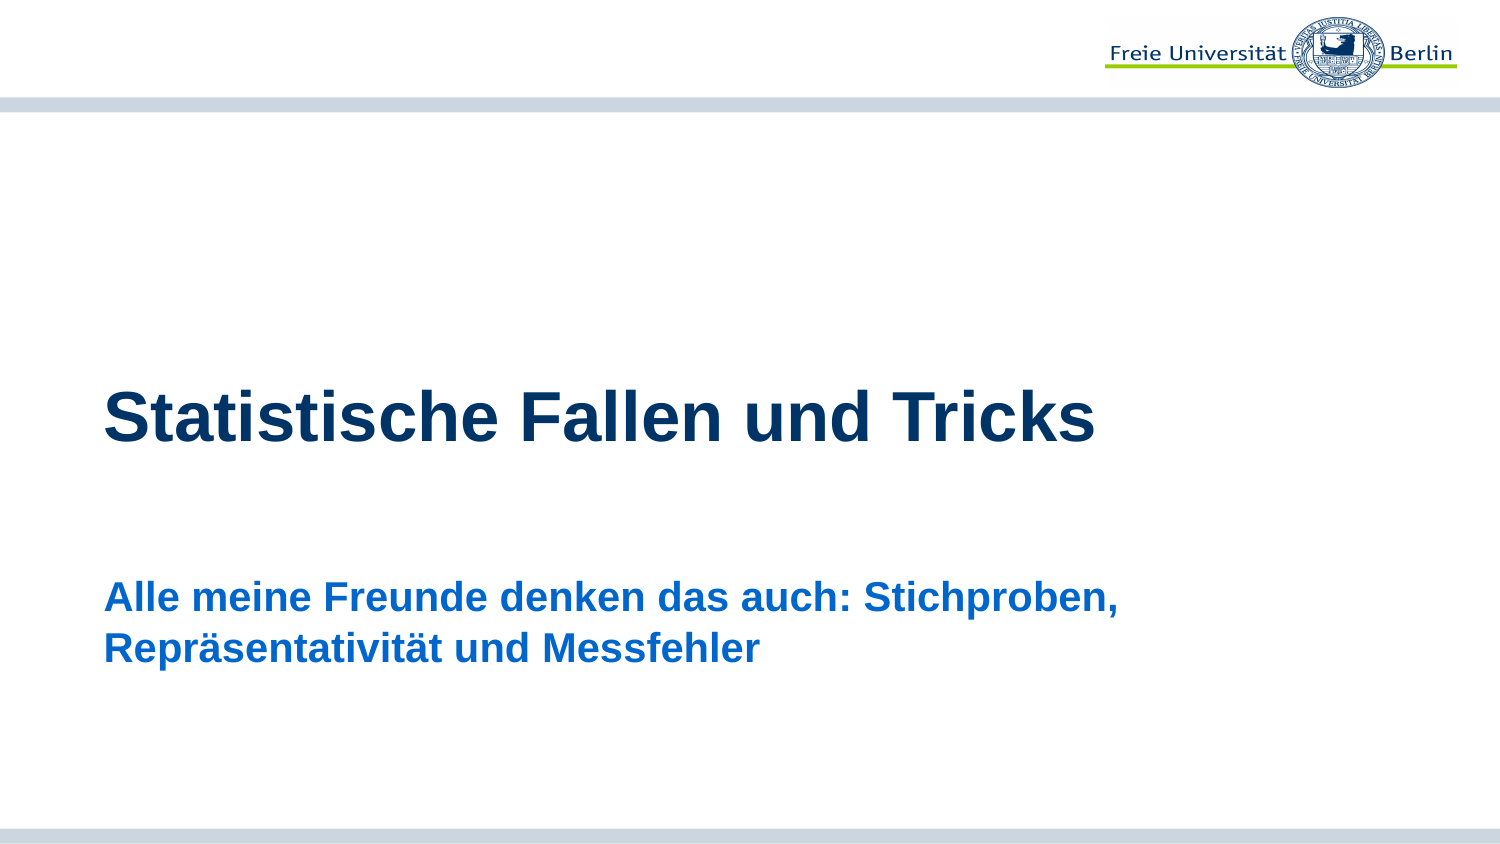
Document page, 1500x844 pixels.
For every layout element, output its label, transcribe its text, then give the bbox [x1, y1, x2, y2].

picture [1105, 17, 1457, 88]
title Statistische Fallen und Tricks [44, 370, 1457, 552]
subtitle Alle meine Freunde denken das auch: Stichproben, Repräsentativität und Messfehler [44, 568, 1457, 700]
